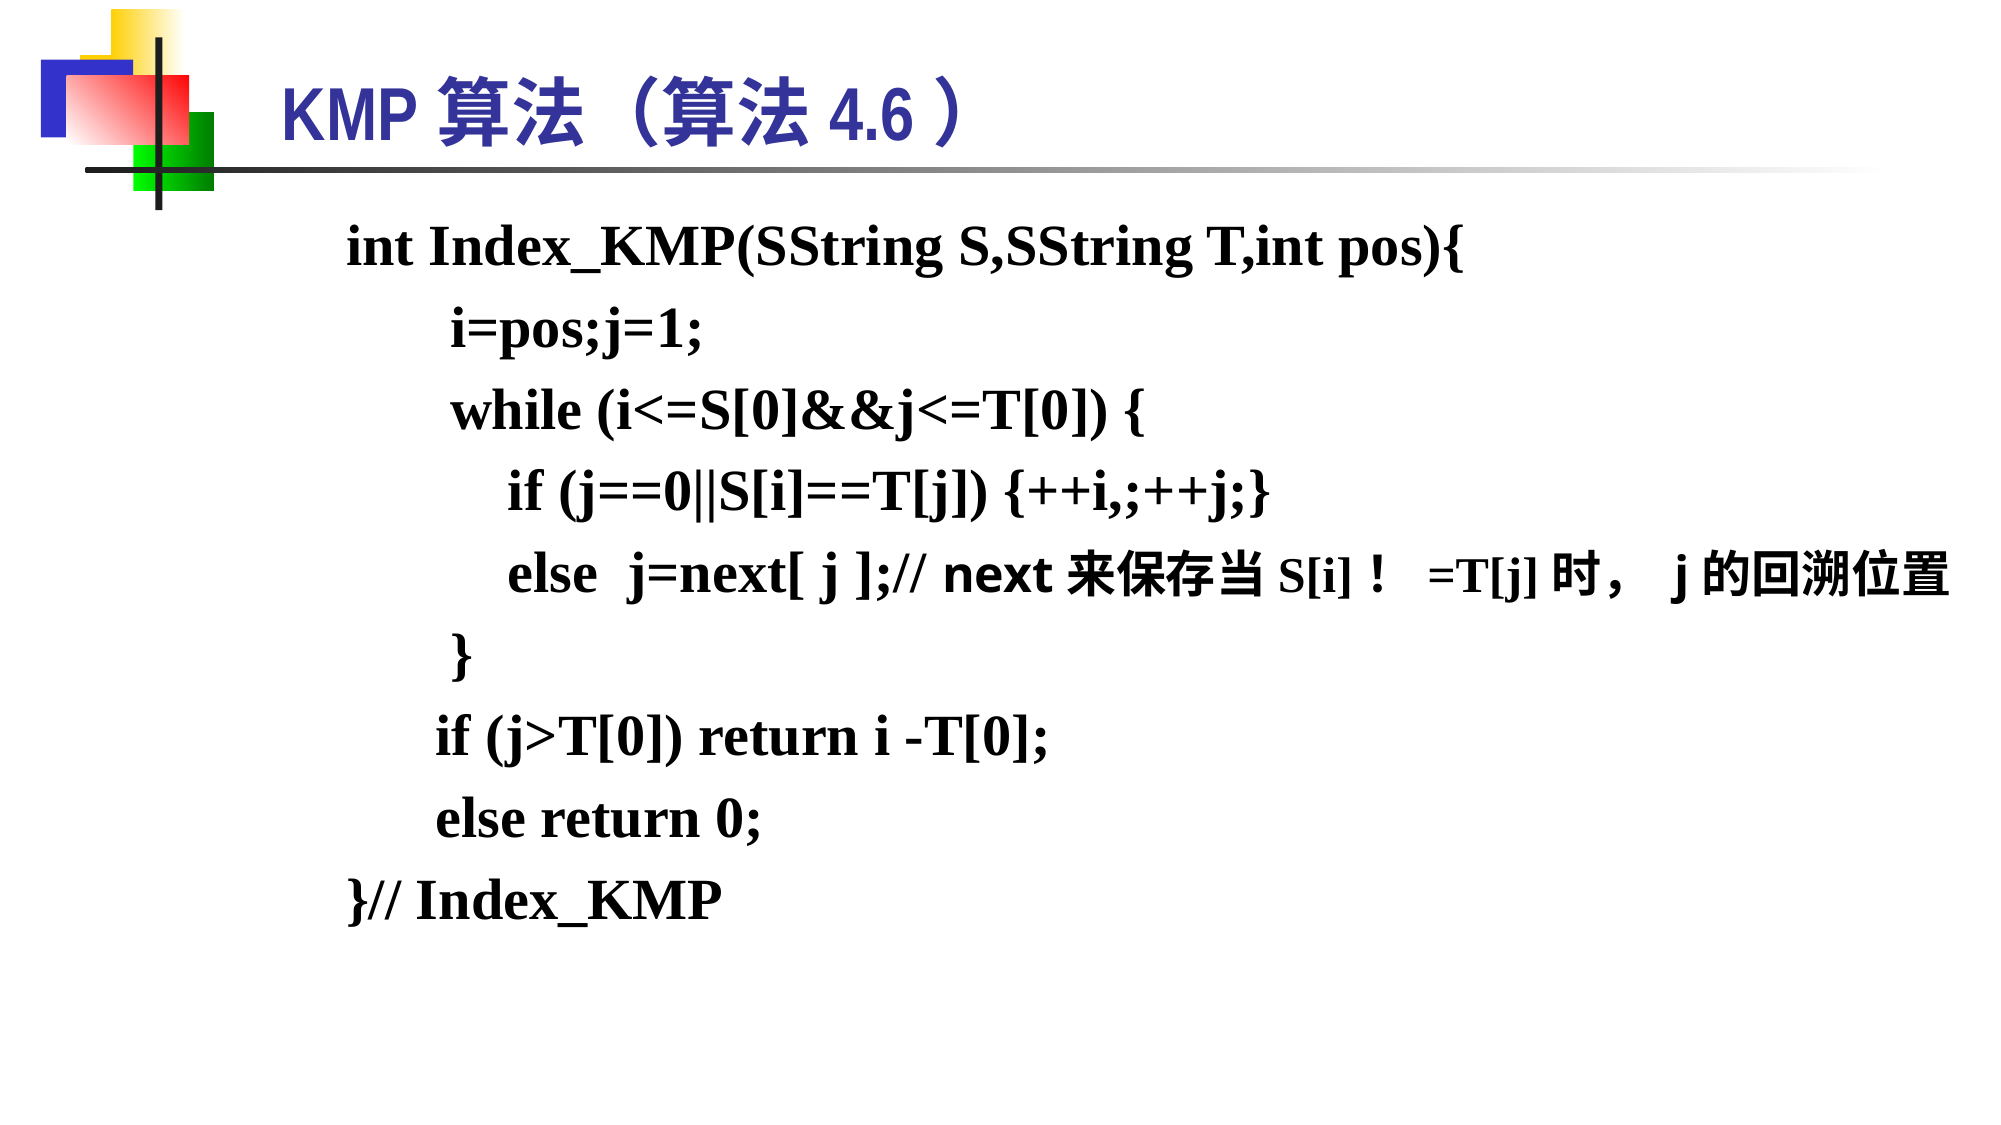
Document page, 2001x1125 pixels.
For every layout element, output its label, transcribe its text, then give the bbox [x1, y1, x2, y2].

list int Index_KMP(SString S,SString T,int pos){ i=pos;j=1; while (i<=S[0]&&j<=T[0]) { if (j==0||S[i]==T[j]) {++i,;++j;} else j=next[ j ];// next来保存当S[i]！=T[j]时， j的回溯位置 } if (j>T[0]) return i -T[0]; else return 0; }// Index_KMP [331, 200, 2000, 1063]
title KMP算法（算法4.6） [266, 37, 1972, 163]
